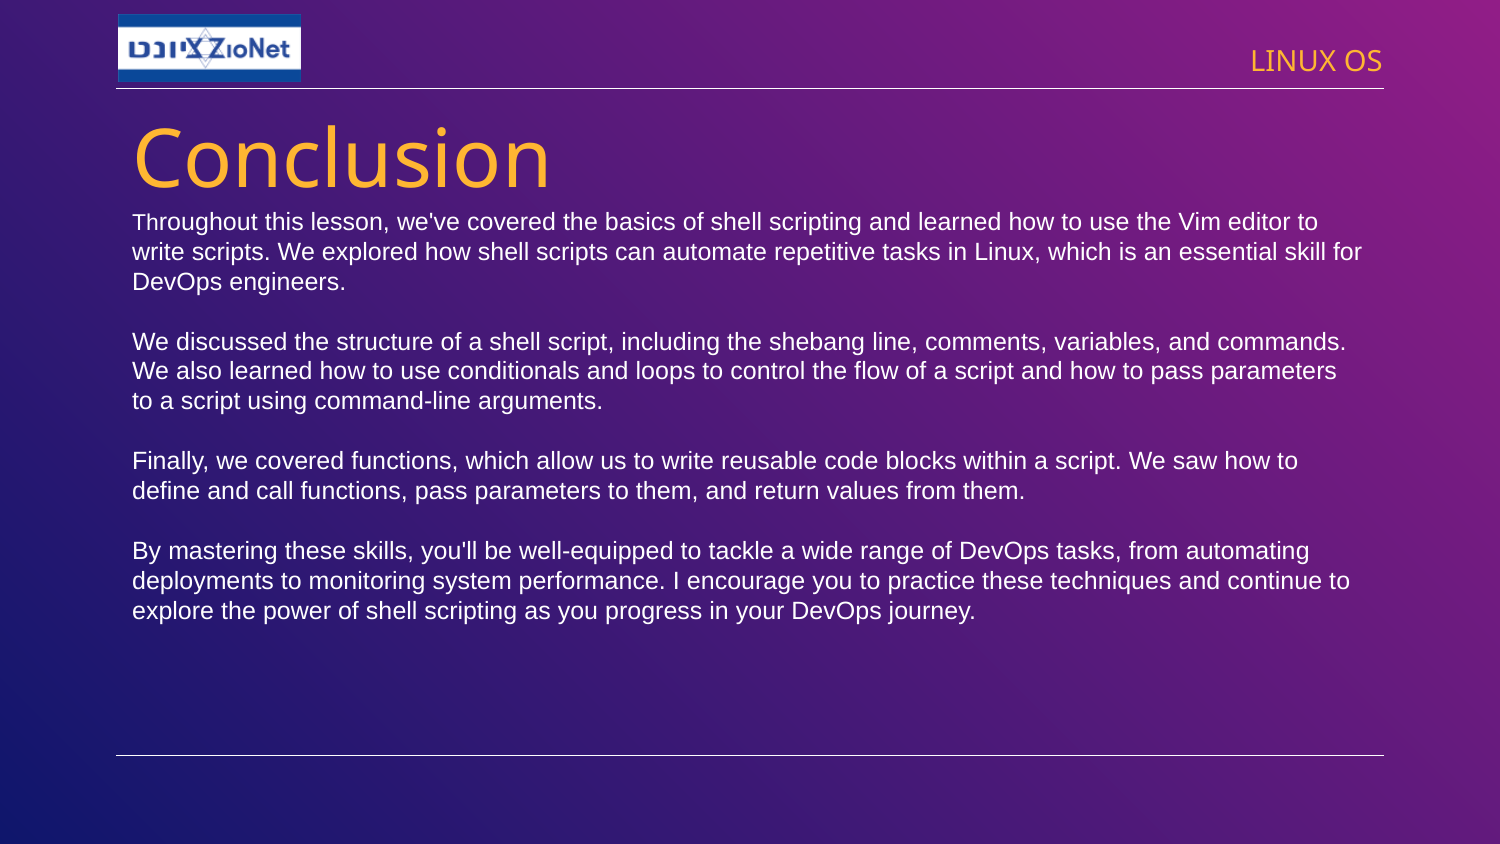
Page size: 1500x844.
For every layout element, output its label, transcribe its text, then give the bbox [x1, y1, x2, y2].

title Conclusion [117, 90, 1383, 191]
text_box LINUX OS [1158, 34, 1383, 85]
picture [118, 14, 301, 83]
subtitle Throughout this lesson, we've covered the basics of shell scripting and learned how to use the Vim editor to write scripts. We explored how shell scripts can automate repetitive tasks in Linux, which is an essential skill for DevOps engineers. We discussed the structure of a shell script, including the shebang line, comments, variables, and commands. We also learned how to use conditionals and loops to control the flow of a script and how to pass parameters to a script using command-line arguments. Finally, we covered functions, which allow us to write reusable code blocks within a script. We saw how to define and call functions, pass parameters to them, and return values from them. By mastering these skills, you'll be well-equipped to tackle a wide range of DevOps tasks, from automating deployments to monitoring system performance. I encourage you to practice these techniques and continue to explore the power of shell scripting as you progress in your DevOps journey. [117, 191, 1383, 779]
